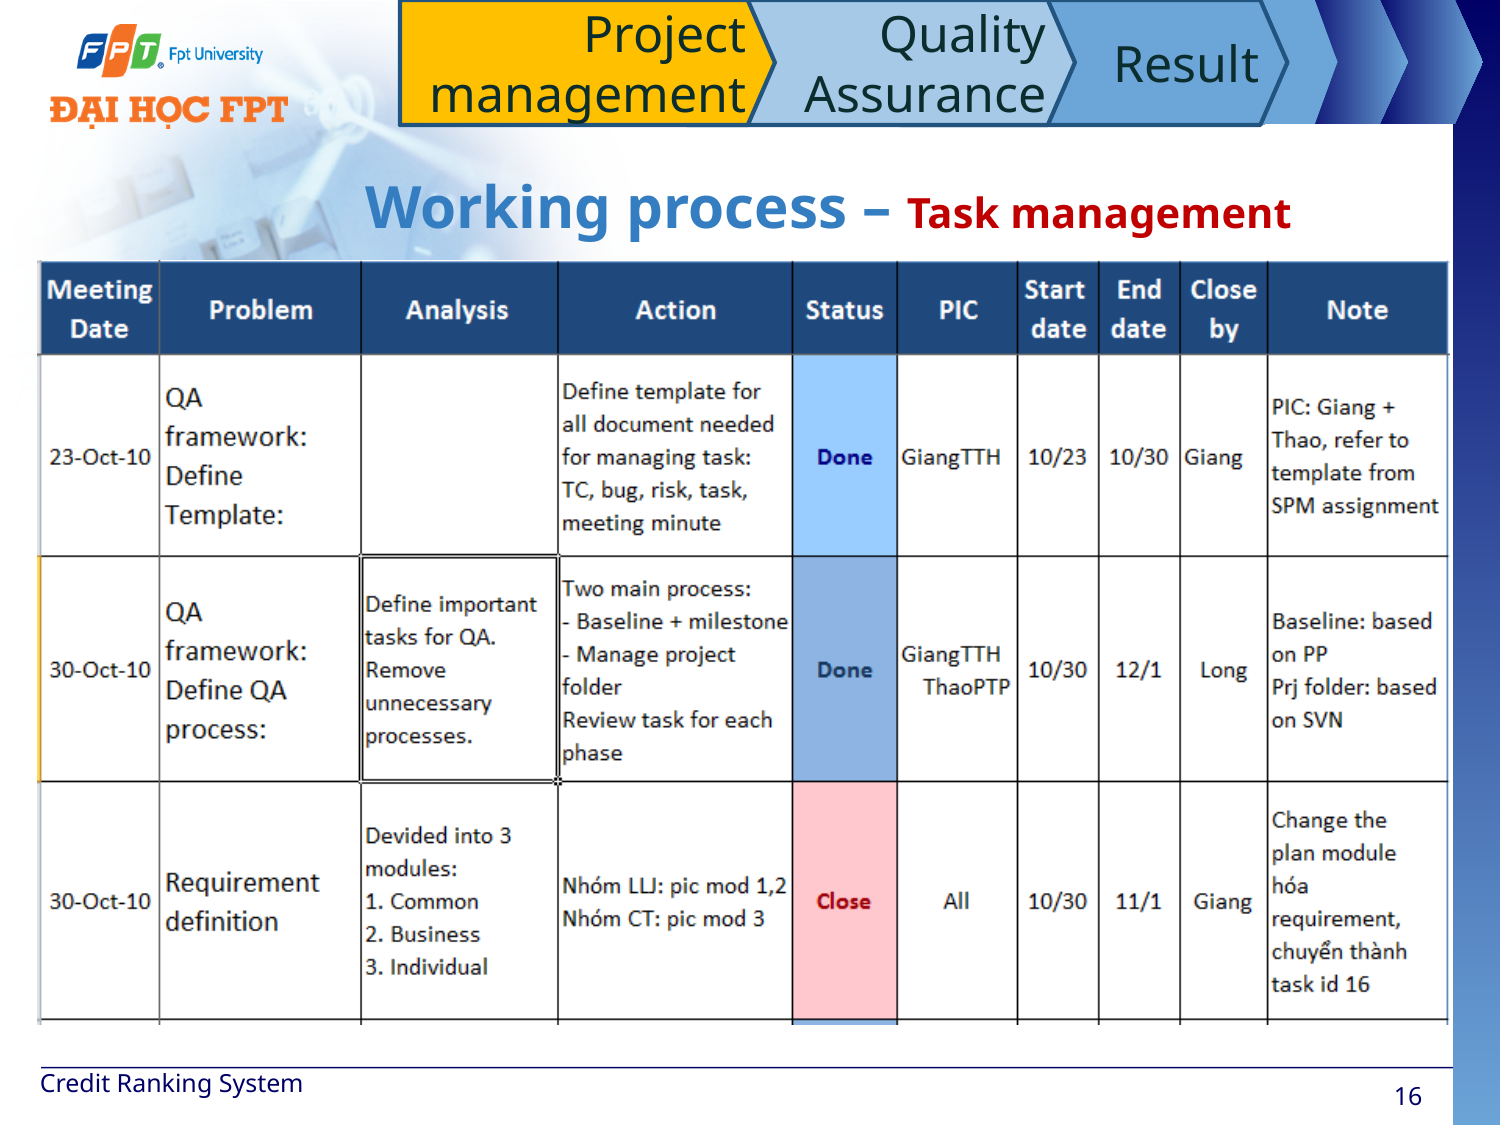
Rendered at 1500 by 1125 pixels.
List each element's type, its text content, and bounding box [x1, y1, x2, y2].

slide_number 16 [1087, 1072, 1438, 1113]
picture [0, 1, 1451, 1026]
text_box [399, 0, 1288, 126]
text_box Working process – Task management [349, 162, 1463, 288]
slide_number Credit Ranking System [24, 1059, 376, 1113]
